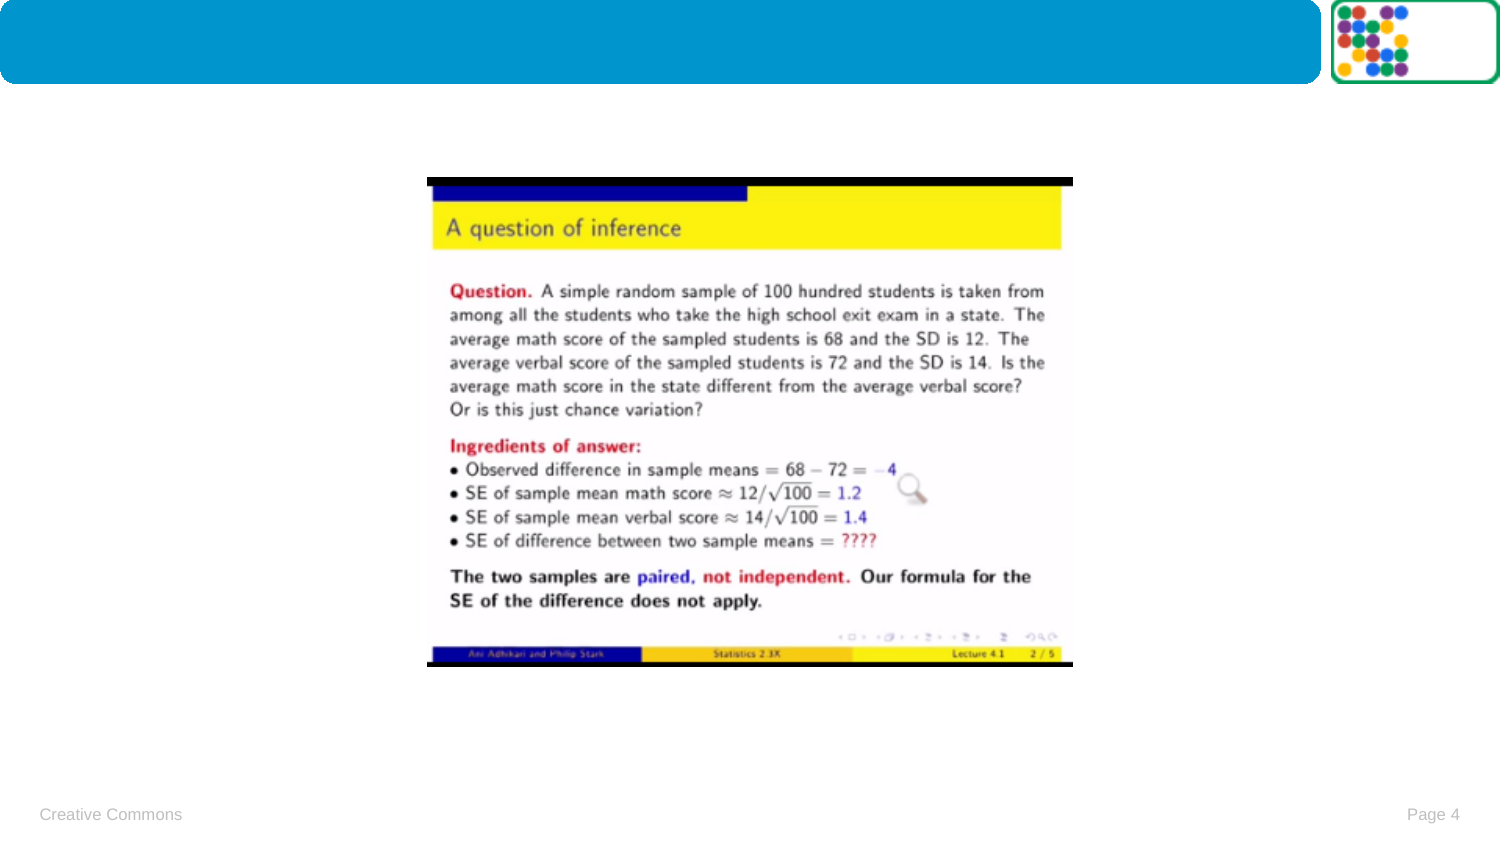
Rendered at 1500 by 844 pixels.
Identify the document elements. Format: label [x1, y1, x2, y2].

picture [0, 75, 8, 84]
picture [1312, 0, 1500, 84]
picture [427, 177, 1073, 667]
picture [0, 0, 6, 8]
